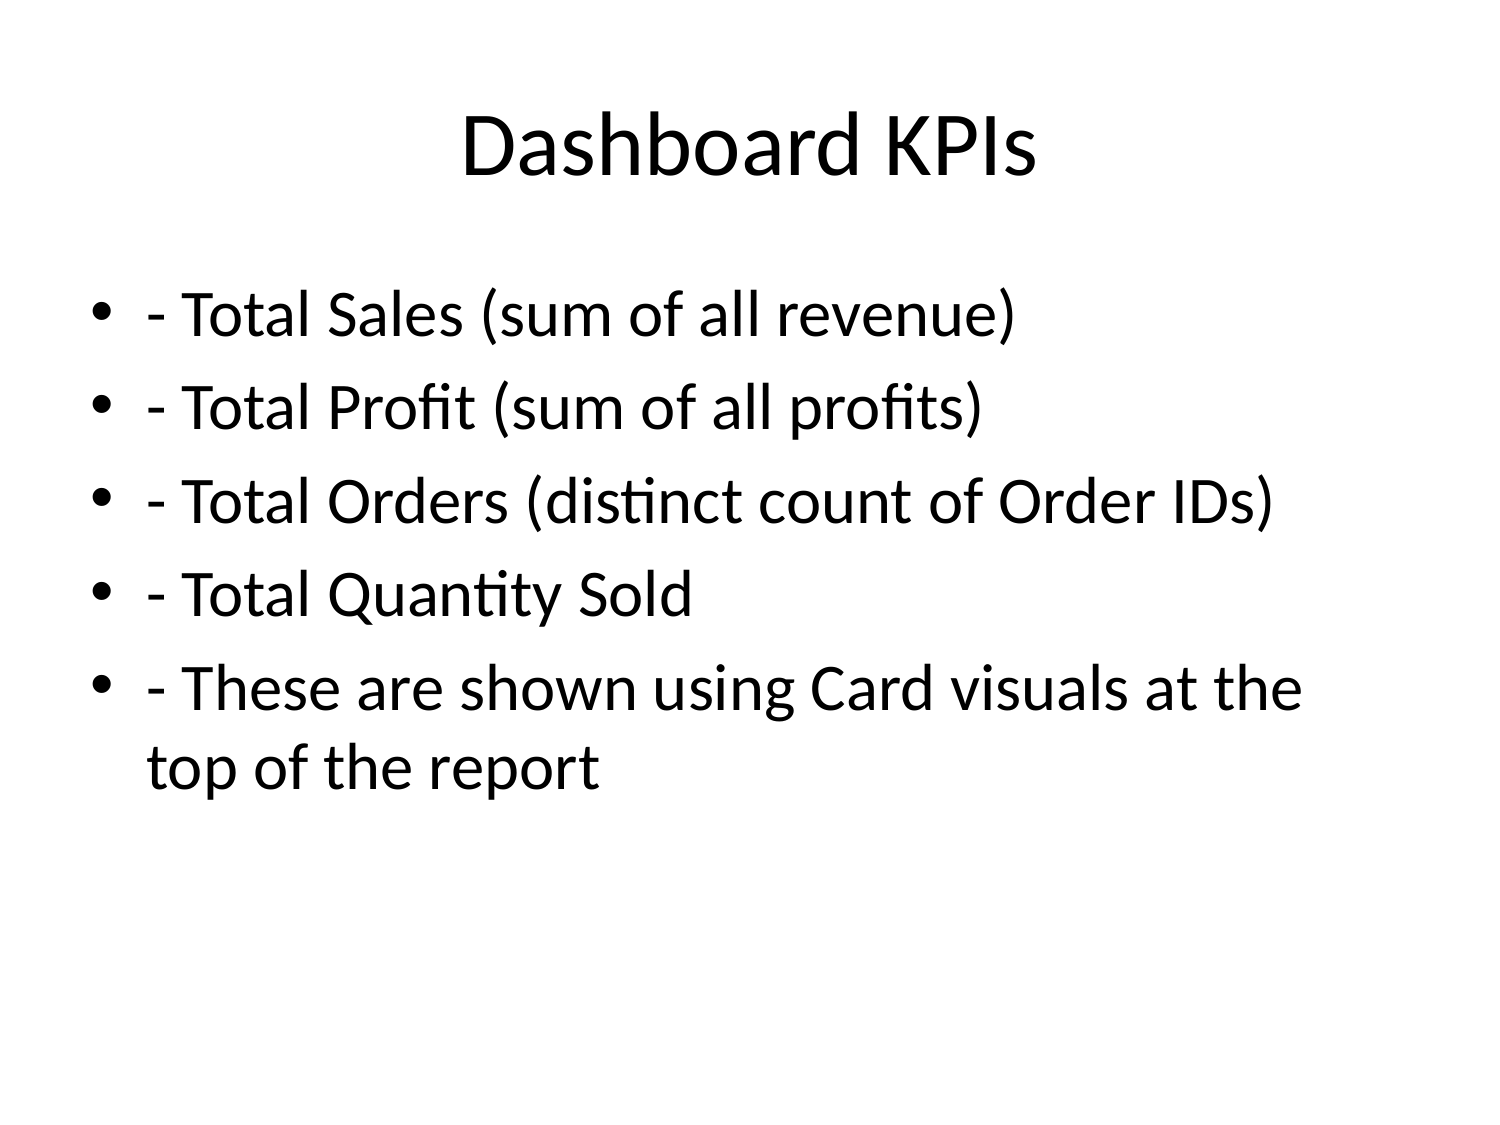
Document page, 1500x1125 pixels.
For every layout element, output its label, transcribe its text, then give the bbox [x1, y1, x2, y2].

list - Total Sales (sum of all revenue) - Total Profit (sum of all profits) - Total Orders (distinct count of Order IDs) - Total Quantity Sold - These are shown using Card visuals at the top of the report [75, 262, 1425, 1005]
title Dashboard KPIs [75, 45, 1425, 233]
